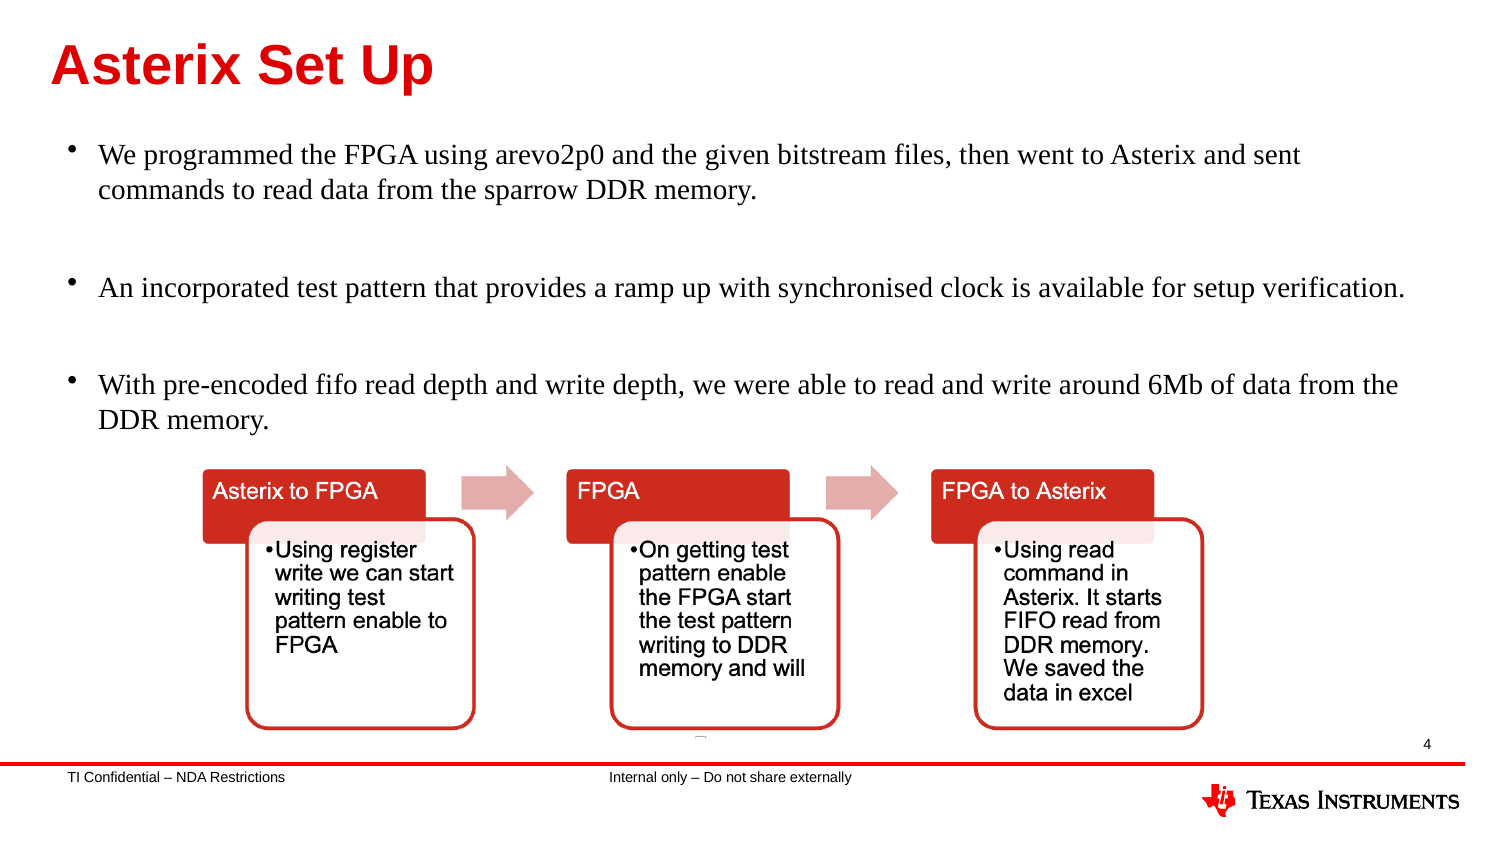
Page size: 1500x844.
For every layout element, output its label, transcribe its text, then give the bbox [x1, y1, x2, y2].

picture [93, 450, 1259, 738]
title Asterix Set Up [37, 17, 1426, 119]
slide_number 4 [1093, 728, 1444, 755]
list We programmed the FPGA using arevo2p0 and the given bitstream files, then went to Asterix and sent commands to read data from the sparrow DDR memory. An incorporated test pattern that provides a ramp up with synchronised clock is available for setup verification. With pre-encoded fifo read depth and write depth, we were able to read and write around 6Mb of data from the DDR memory. [54, 128, 1444, 738]
picture [1202, 784, 1459, 817]
